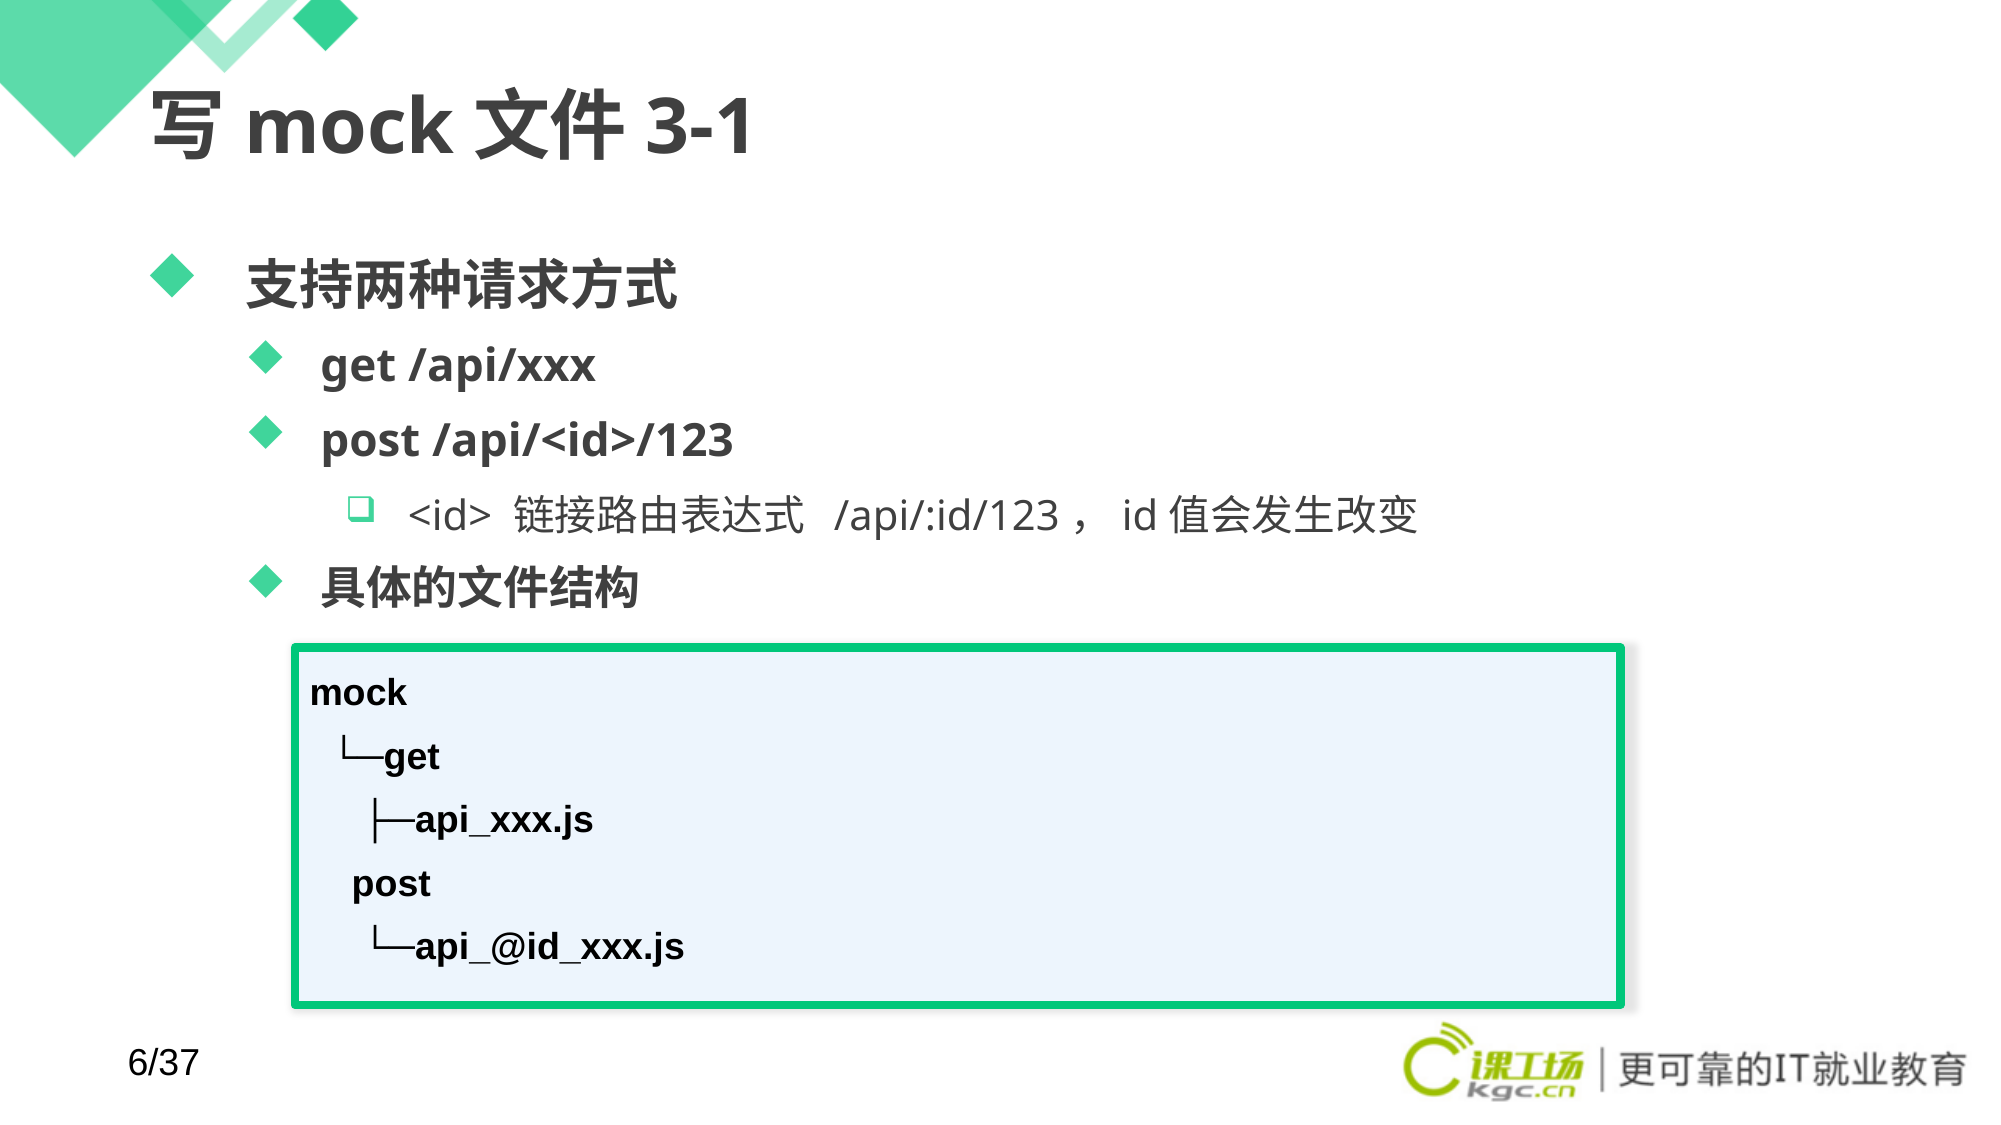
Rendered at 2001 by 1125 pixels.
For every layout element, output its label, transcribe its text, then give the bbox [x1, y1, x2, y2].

picture [0, 0, 2000, 1125]
text_box mock └─get ├─api_xxx.js post └─api_@id_xxx.js [294, 647, 1621, 1005]
title 写mock文件3-1 [129, 45, 1692, 201]
list 支持两种请求方式 get /api/xxx post /api/<id>/123 <id> 链接路由表达式 /api/:id/123，id值会发生改变 具体的文件结构 [126, 214, 1871, 1006]
